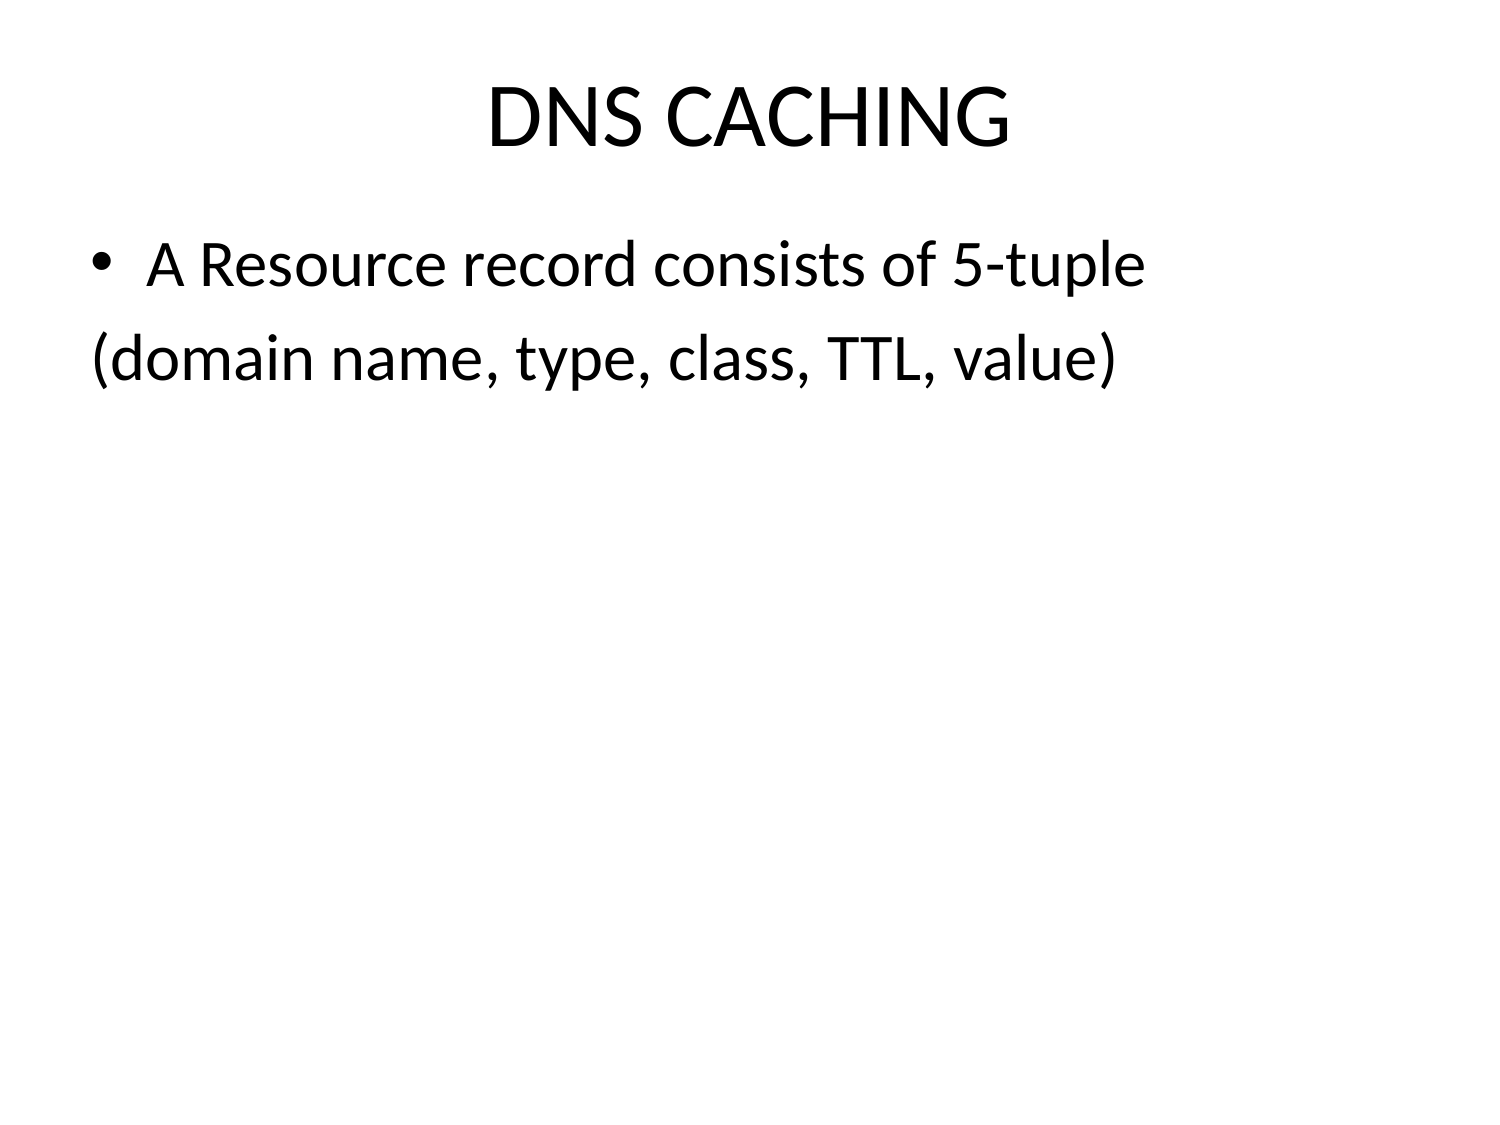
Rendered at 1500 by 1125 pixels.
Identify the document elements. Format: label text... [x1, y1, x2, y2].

list A Resource record consists of 5-tuple (domain name, type, class, TTL, value) [75, 212, 1425, 1005]
title DNS CACHING [75, 45, 1425, 175]
